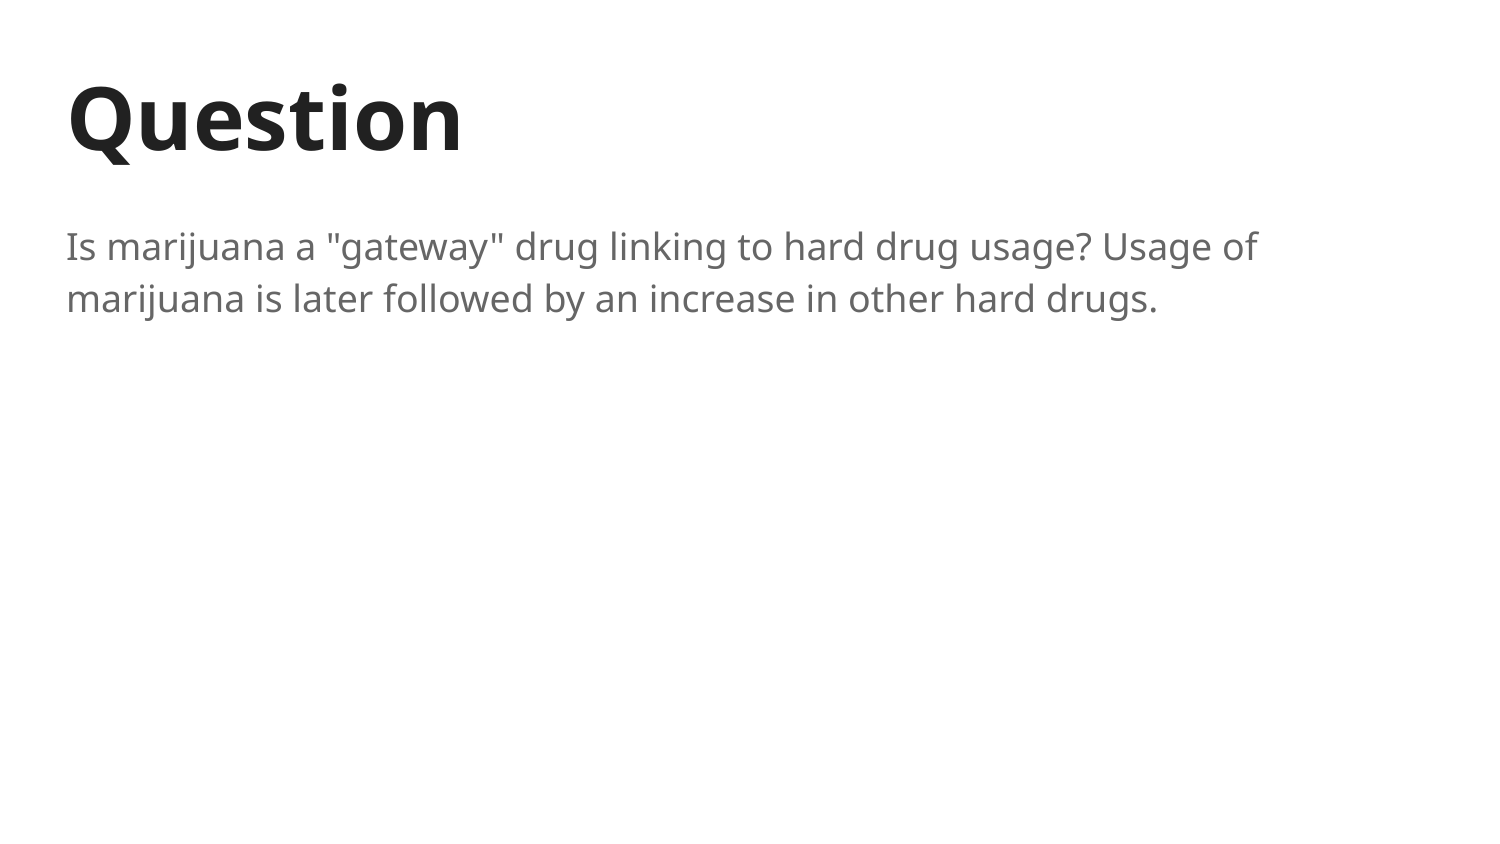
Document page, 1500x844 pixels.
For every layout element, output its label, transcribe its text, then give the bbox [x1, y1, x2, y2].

list Is marijuana a "gateway" drug linking to hard drug usage? Usage of marijuana is later followed by an increase in other hard drugs. [51, 201, 1449, 750]
title Question [51, 48, 1449, 180]
